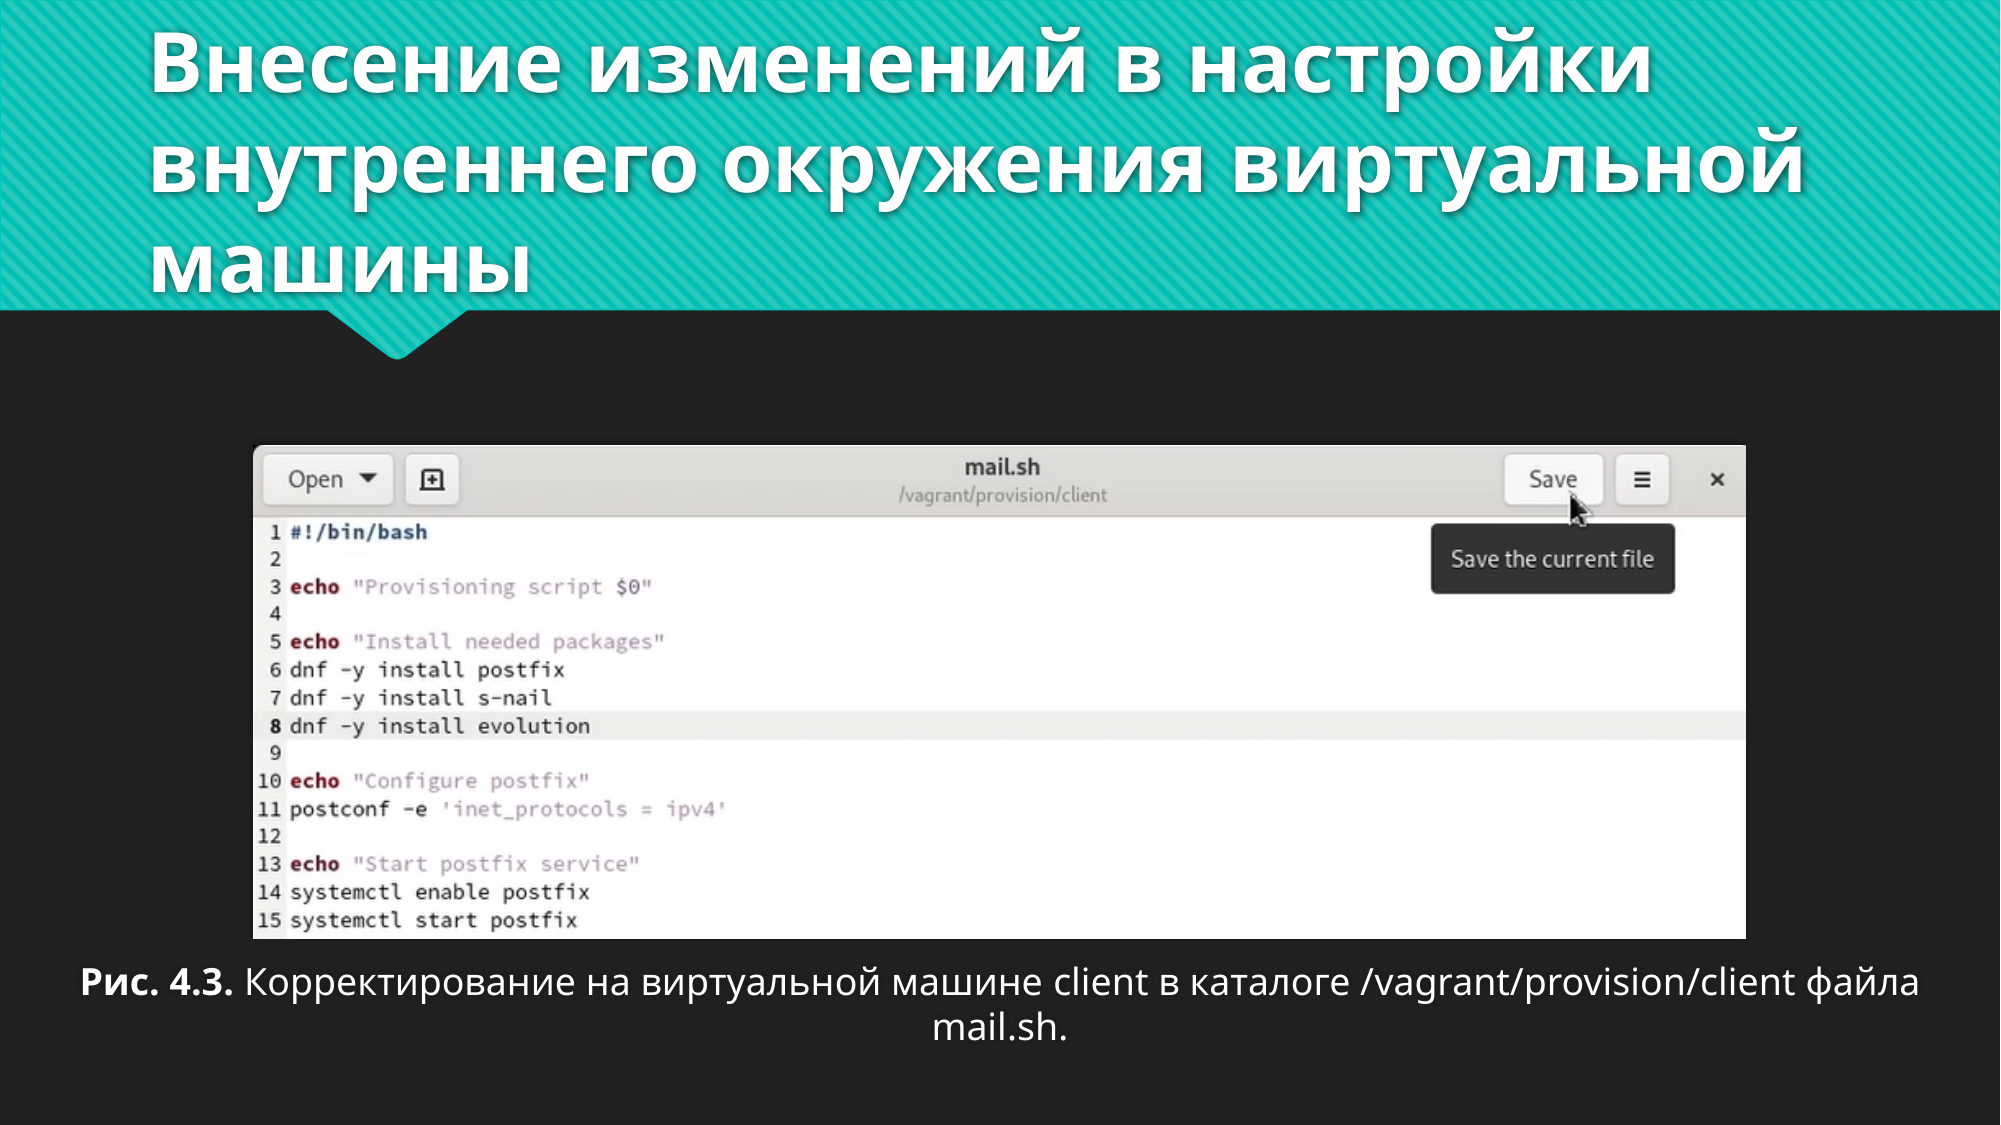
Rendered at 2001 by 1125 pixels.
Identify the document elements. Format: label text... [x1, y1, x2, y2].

text_box Рис. 4.3. Корректирование на виртуальной машине client в каталоге /vagrant/provision/client файла mail.sh. [0, 902, 2000, 1103]
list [253, 445, 1747, 939]
title Внесение изменений в настройки внутреннего окружения виртуальной машины [132, 157, 1868, 318]
